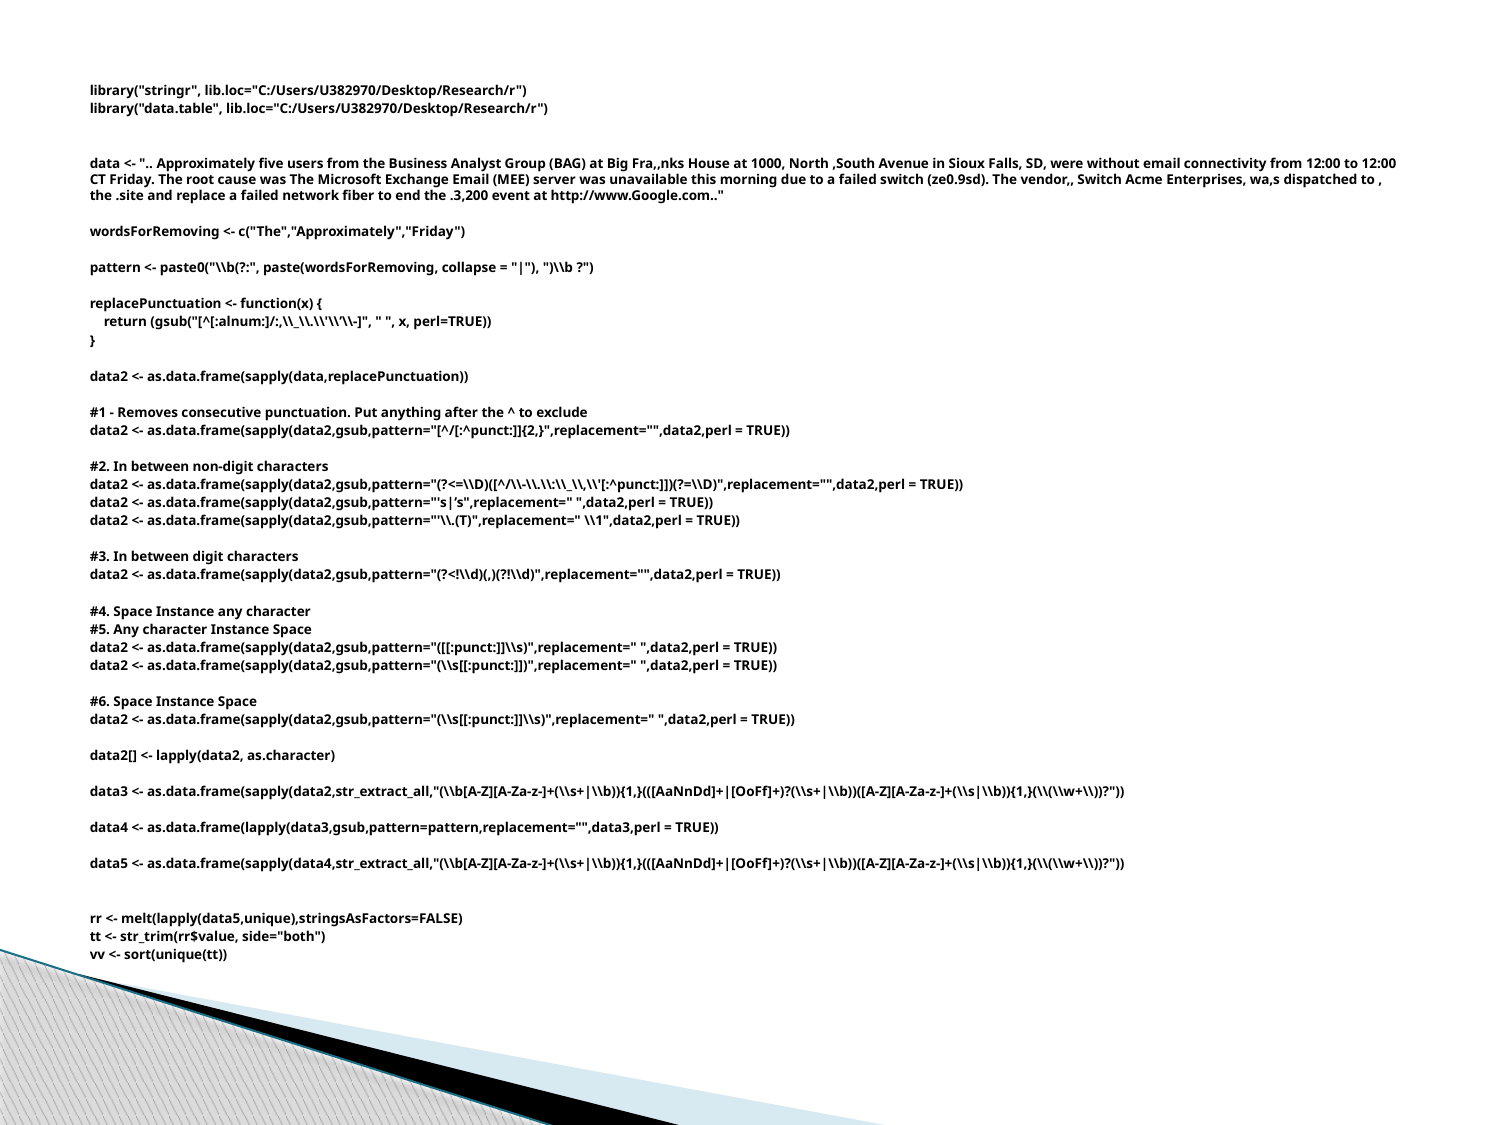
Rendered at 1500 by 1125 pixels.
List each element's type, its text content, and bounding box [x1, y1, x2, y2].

list library("stringr", lib.loc="C:/Users/U382970/Desktop/Research/r") library("data.table", lib.loc="C:/Users/U382970/Desktop/Research/r") data <- ".. Approximately five users from the Business Analyst Group (BAG) at Big Fra,,nks House at 1000, North ,South Avenue in Sioux Falls, SD, were without email connectivity from 12:00 to 12:00 CT Friday. The root cause was The Microsoft Exchange Email (MEE) server was unavailable this morning due to a failed switch (ze0.9sd). The vendor,, Switch Acme Enterprises, wa,s dispatched to , the .site and replace a failed network fiber to end the .3,200 event at http://www.Google.com.." wordsForRemoving <- c("The","Approximately","Friday") pattern <- paste0("\\b(?:", paste(wordsForRemoving, collapse = "|"), ")\\b ?") replacePunctuation <- function(x) { return (gsub("[^[:alnum:]/:,\\_\\.\\'\\’\\-]", " ", x, perl=TRUE)) } data2 <- as.data.frame(sapply(data,replacePunctuation)) #1 - Removes consecutive punctuation. Put anything after the ^ to exclude data2 <- as.data.frame(sapply(data2,gsub,pattern="[^/[:^punct:]]{2,}",replacement="",data2,perl = TRUE)) #2. In between non-digit characters data2 <- as.data.frame(sapply(data2,gsub,pattern="(?<=\\D)([^/\\-\\.\\:\\_\\,\\'[:^punct:]])(?=\\D)",replacement="",data2,perl = TRUE)) data2 <- as.data.frame(sapply(data2,gsub,pattern="'s|’s",replacement=" ",data2,perl = TRUE)) data2 <- as.data.frame(sapply(data2,gsub,pattern="'\\.(T)",replacement=" \\1",data2,perl = TRUE)) #3. In between digit characters data2 <- as.data.frame(sapply(data2,gsub,pattern="(?<!\\d)(,)(?!\\d)",replacement="",data2,perl = TRUE)) #4. Space Instance any character #5. Any character Instance Space data2 <- as.data.frame(sapply(data2,gsub,pattern="([[:punct:]]\\s)",replacement=" ",data2,perl = TRUE)) data2 <- as.data.frame(sapply(data2,gsub,pattern="(\\s[[:punct:]])",replacement=" ",data2,perl = TRUE)) #6. Space Instance Space data2 <- as.data.frame(sapply(data2,gsub,pattern="(\\s[[:punct:]]\\s)",replacement=" ",data2,perl = TRUE)) data2[] <- lapply(data2, as.character) data3 <- as.data.frame(sapply(data2,str_extract_all,"(\\b[A-Z][A-Za-z-]+(\\s+|\\b)){1,}(([AaNnDd]+|[OoFf]+)?(\\s+|\\b))([A-Z][A-Za-z-]+(\\s|\\b)){1,}(\\(\\w+\\))?")) data4 <- as.data.frame(lapply(data3,gsub,pattern=pattern,replacement="",data3,perl = TRUE)) data5 <- as.data.frame(sapply(data4,str_extract_all,"(\\b[A-Z][A-Za-z-]+(\\s+|\\b)){1,}(([AaNnDd]+|[OoFf]+)?(\\s+|\\b))([A-Z][A-Za-z-]+(\\s|\\b)){1,}(\\(\\w+\\))?")) rr <- melt(lapply(data5,unique),stringsAsFactors=FALSE) tt <- str_trim(rr$value, side="both") vv <- sort(unique(tt)) [75, 75, 1425, 1005]
